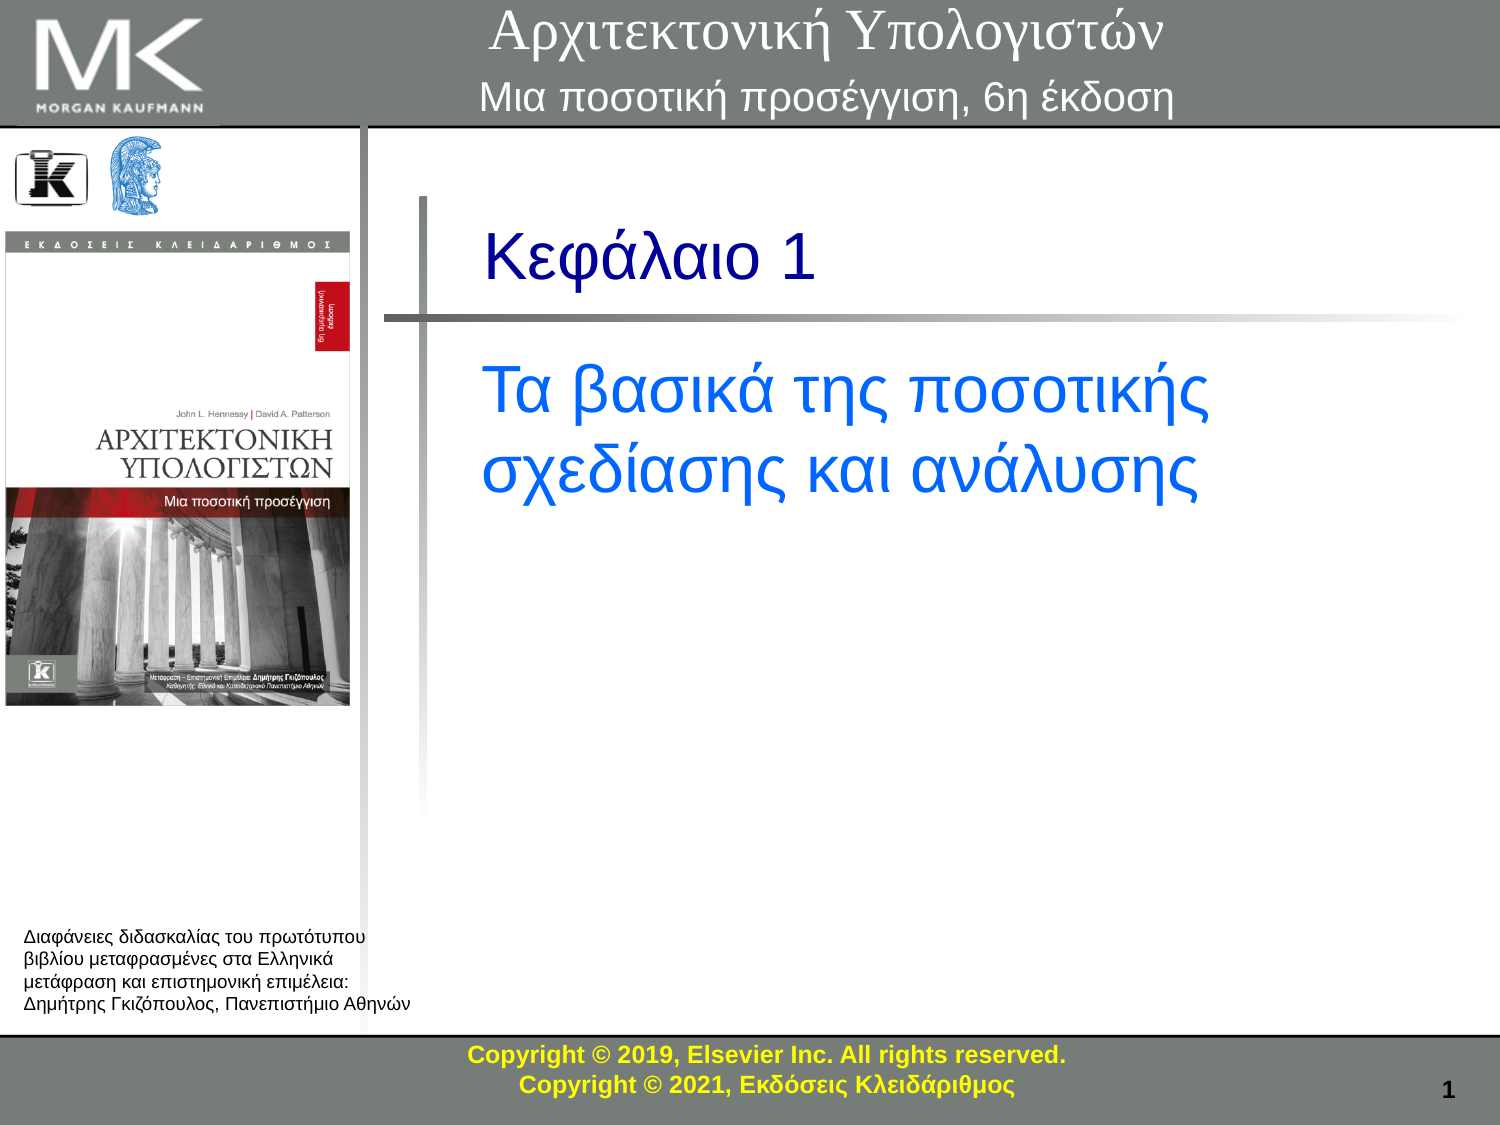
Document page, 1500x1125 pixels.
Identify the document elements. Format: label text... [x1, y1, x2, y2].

text_box Κεφάλαιο 1 [468, 205, 833, 301]
text_box Αρχιτεκτονική Υπολογιστών Μια ποσοτική προσέγγιση, 6η έκδοση [463, 0, 1190, 127]
picture [108, 134, 163, 216]
picture [5, 231, 350, 706]
footer Copyright © 2019, Elsevier Inc. All rights reserved. Copyright © 2021, Εκδόσεις Κλειδάριθμος [170, 1046, 1365, 1106]
picture [17, 8, 220, 126]
text_box Τα βασικά της ποσοτικής σχεδίασης και ανάλυσης [466, 337, 1424, 513]
